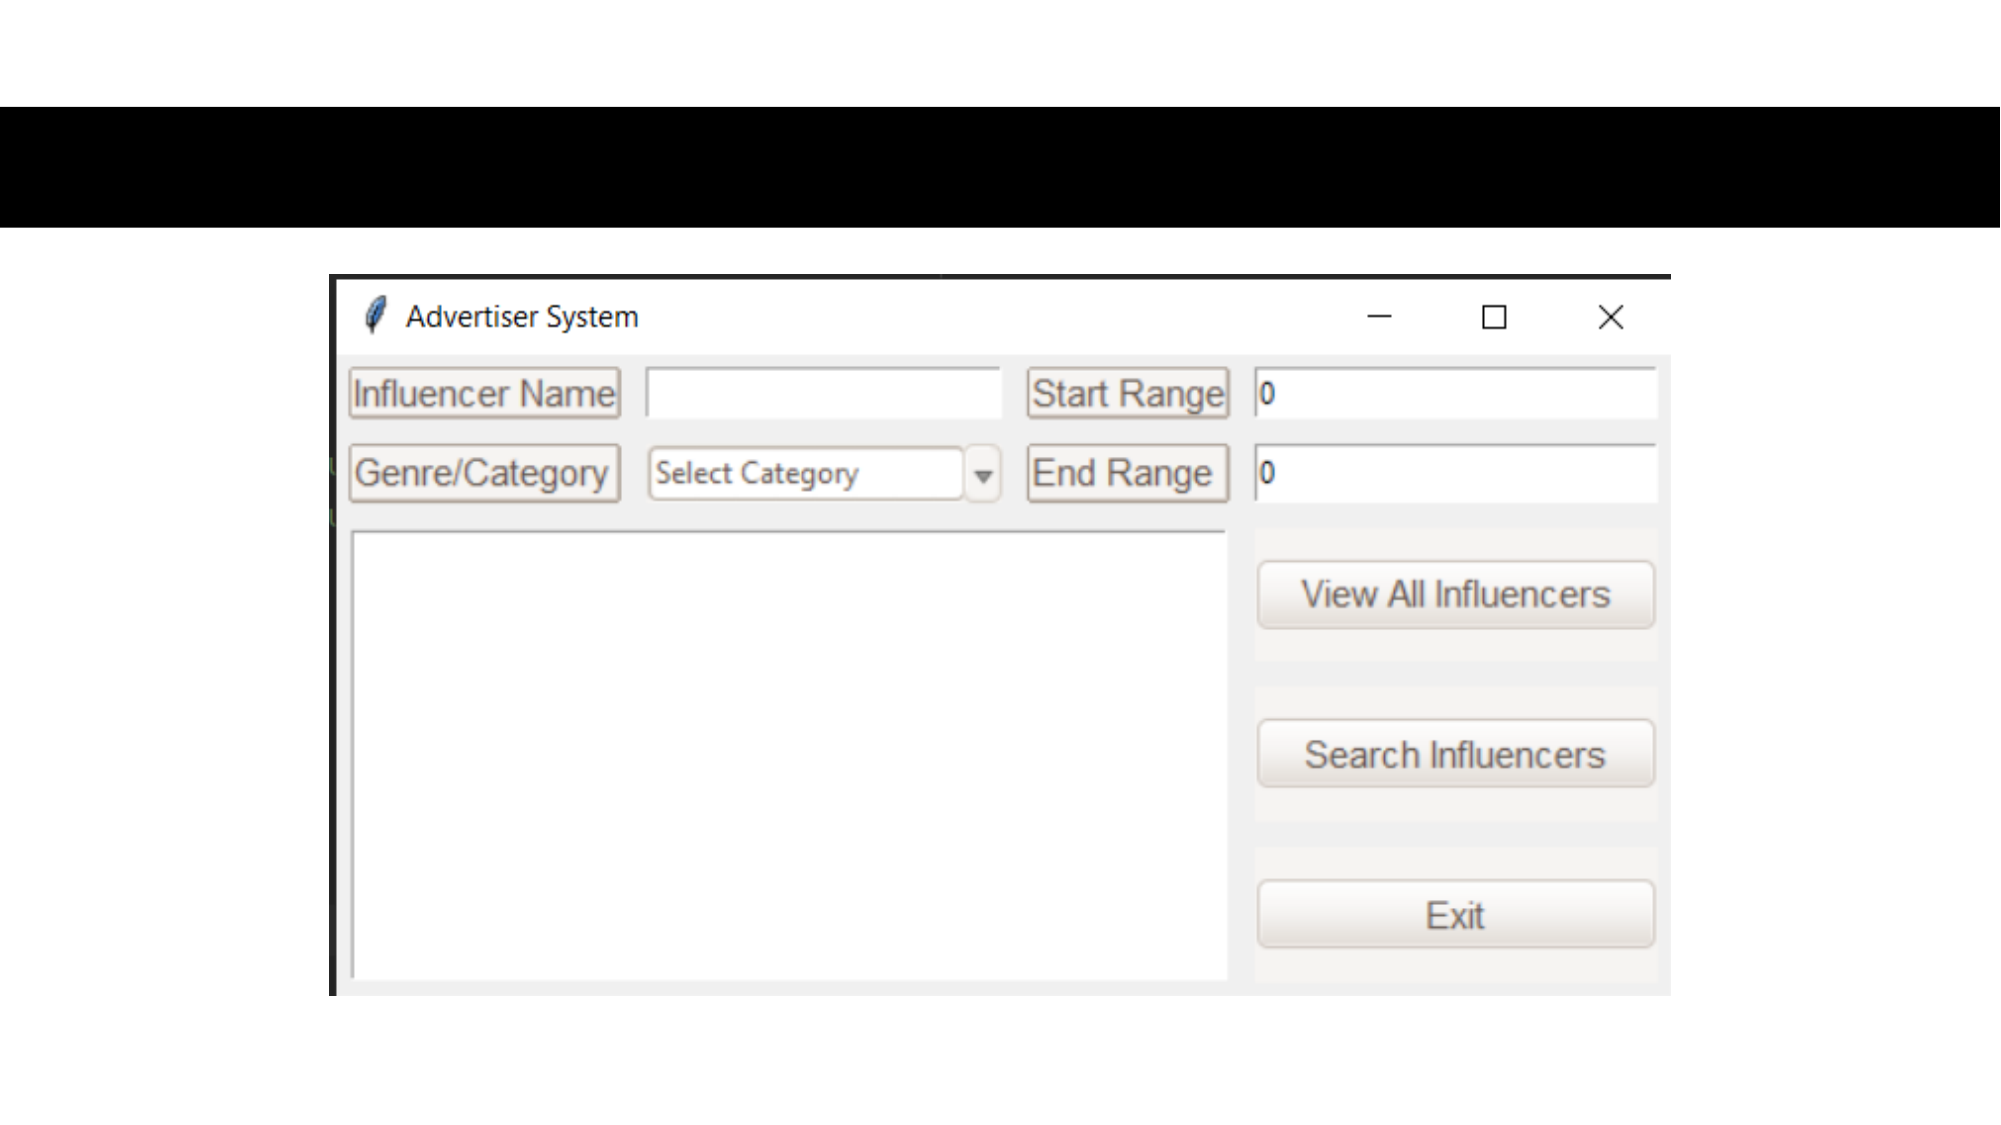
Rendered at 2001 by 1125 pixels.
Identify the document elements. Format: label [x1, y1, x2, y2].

text_box [0, 106, 2000, 229]
list [329, 274, 1671, 996]
